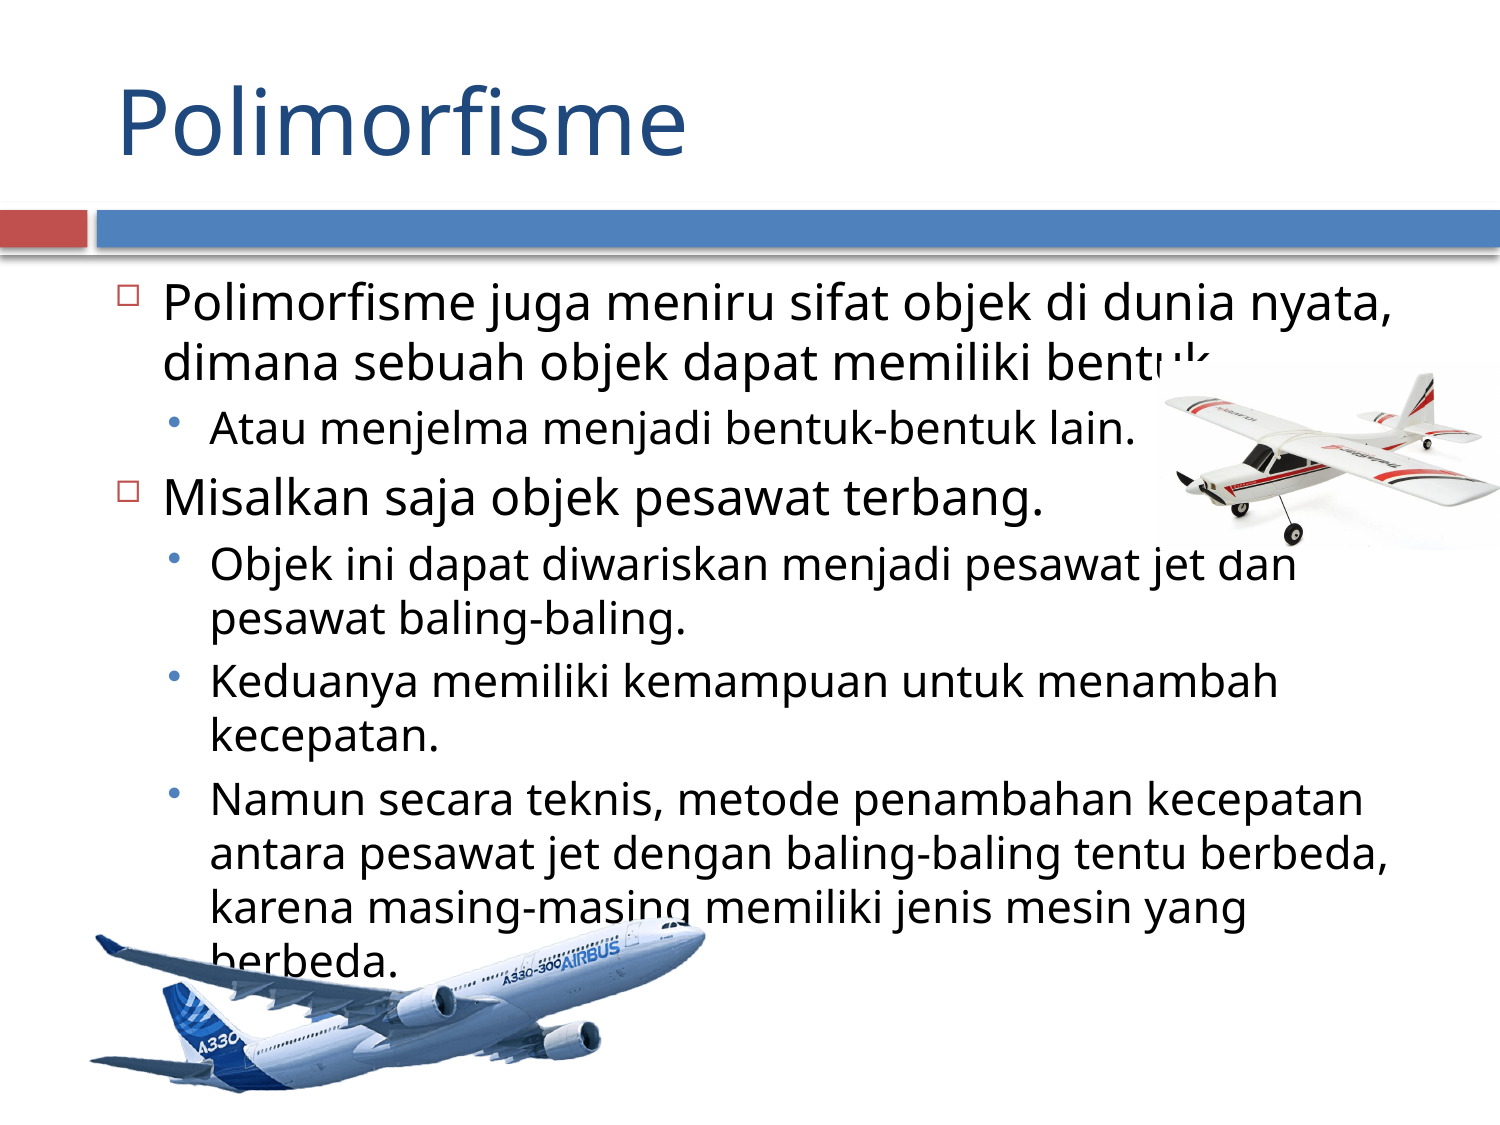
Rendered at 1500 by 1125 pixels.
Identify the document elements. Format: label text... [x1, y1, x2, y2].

picture [1159, 361, 1500, 551]
picture [88, 916, 706, 1095]
list Polimorfisme juga meniru sifat objek di dunia nyata, dimana sebuah objek dapat memiliki bentuk Atau menjelma menjadi bentuk-bentuk lain. Misalkan saja objek pesawat terbang. Objek ini dapat diwariskan menjadi pesawat jet dan pesawat baling-baling. Keduanya memiliki kemampuan untuk menambah kecepatan. Namun secara teknis, metode penambahan kecepatan antara pesawat jet dengan baling-baling tentu berbeda, karena masing-masing memiliki jenis mesin yang berbeda. [100, 262, 1438, 1000]
title Polimorfisme [100, 37, 1438, 200]
